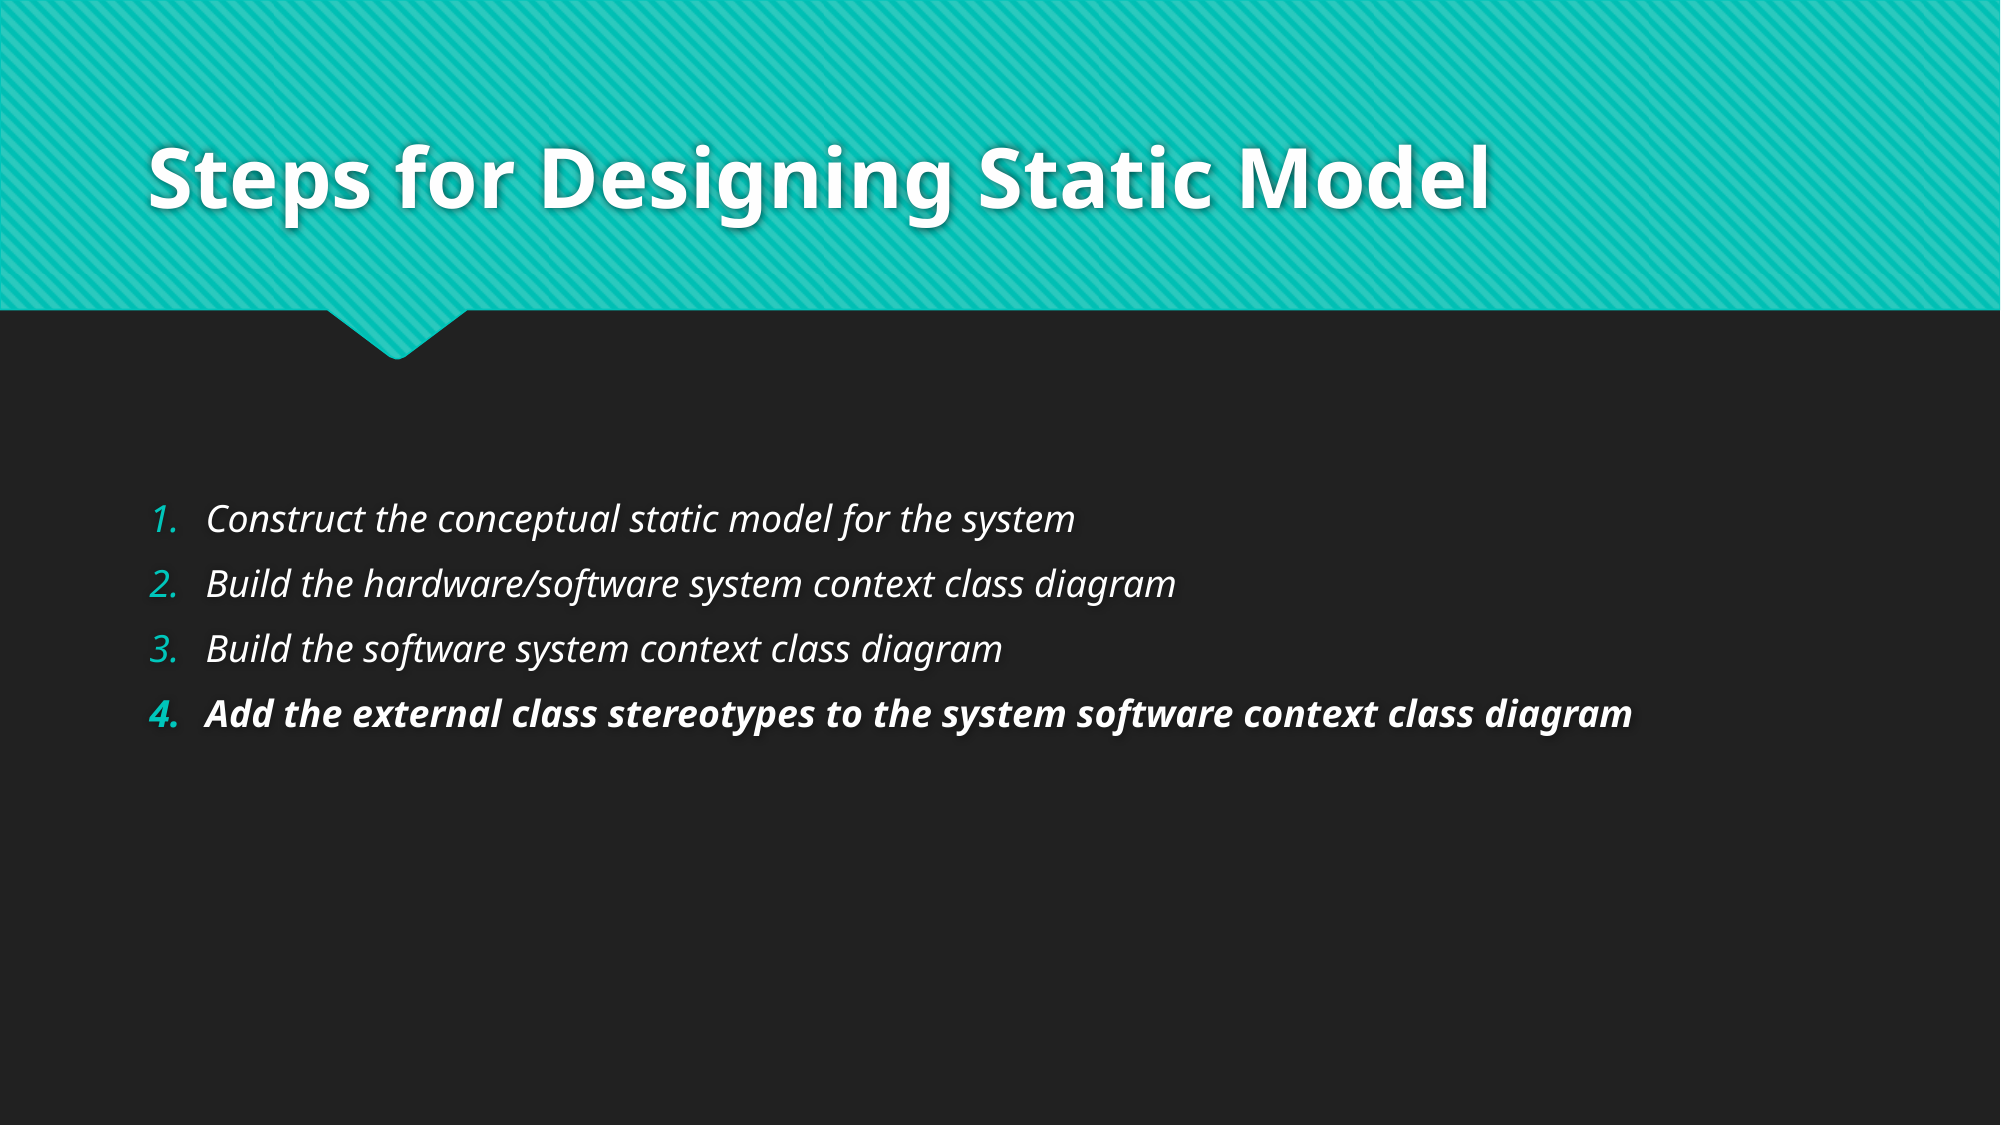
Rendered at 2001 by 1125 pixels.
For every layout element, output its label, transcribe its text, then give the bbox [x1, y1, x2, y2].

title Steps for Designing Static Model [132, 73, 1868, 233]
list Construct the conceptual static model for the system Build the hardware/software system context class diagram Build the software system context class diagram Add the external class stereotypes to the system software context class diagram [134, 364, 1721, 1070]
